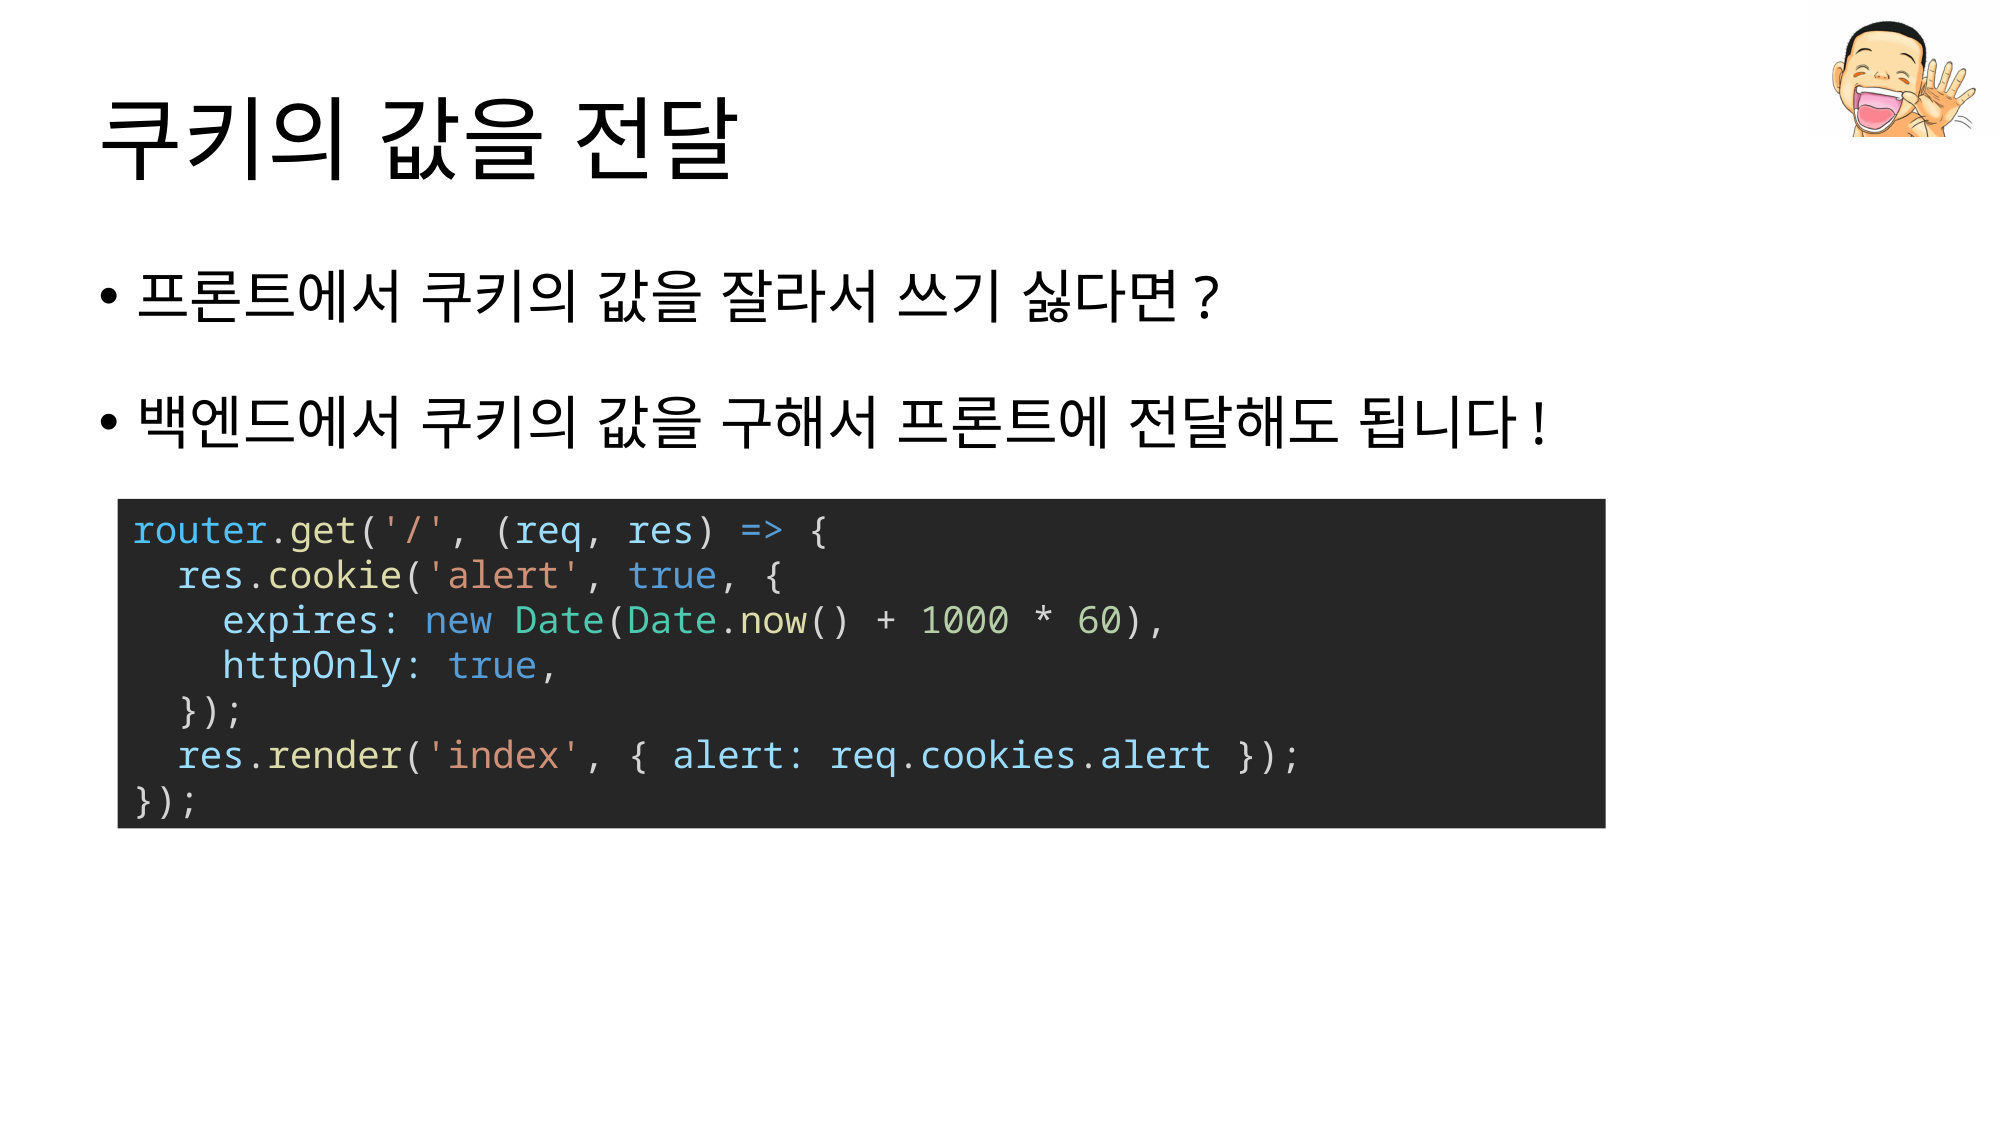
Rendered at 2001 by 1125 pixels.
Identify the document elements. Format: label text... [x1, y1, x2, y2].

text_box router.get('/', (req, res) => { res.cookie('alert', true, { expires: new Date(Date.now() + 1000 * 60), httpOnly: true, }); res.render('index', { alert: req.cookies.alert }); }); [117, 498, 1606, 829]
title 쿠키의 값을 전달 [83, 0, 1931, 217]
list 프론트에서 쿠키의 값을 잘라서 쓰기 싫다면? 백엔드에서 쿠키의 값을 구해서 프론트에 전달해도 됩니다! [83, 217, 1931, 1057]
picture [1931, 0, 2000, 137]
